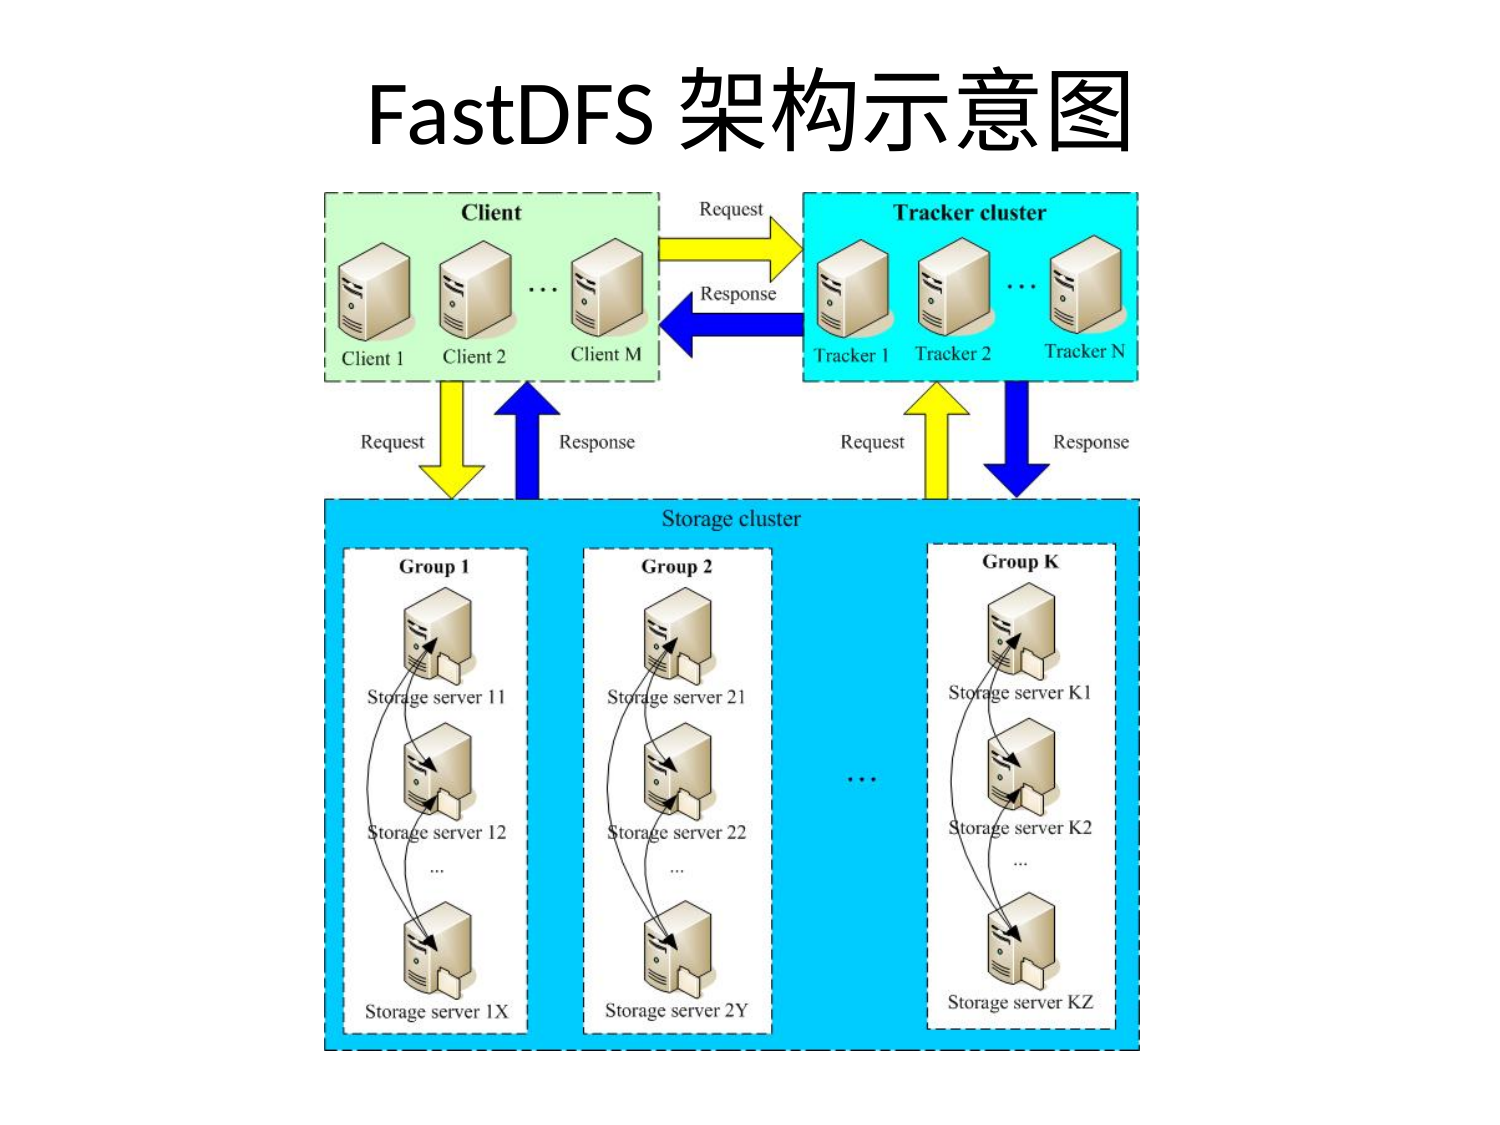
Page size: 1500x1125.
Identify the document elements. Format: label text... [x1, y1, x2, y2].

title FastDFS架构示意图 [76, 30, 1427, 185]
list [324, 192, 1140, 1051]
